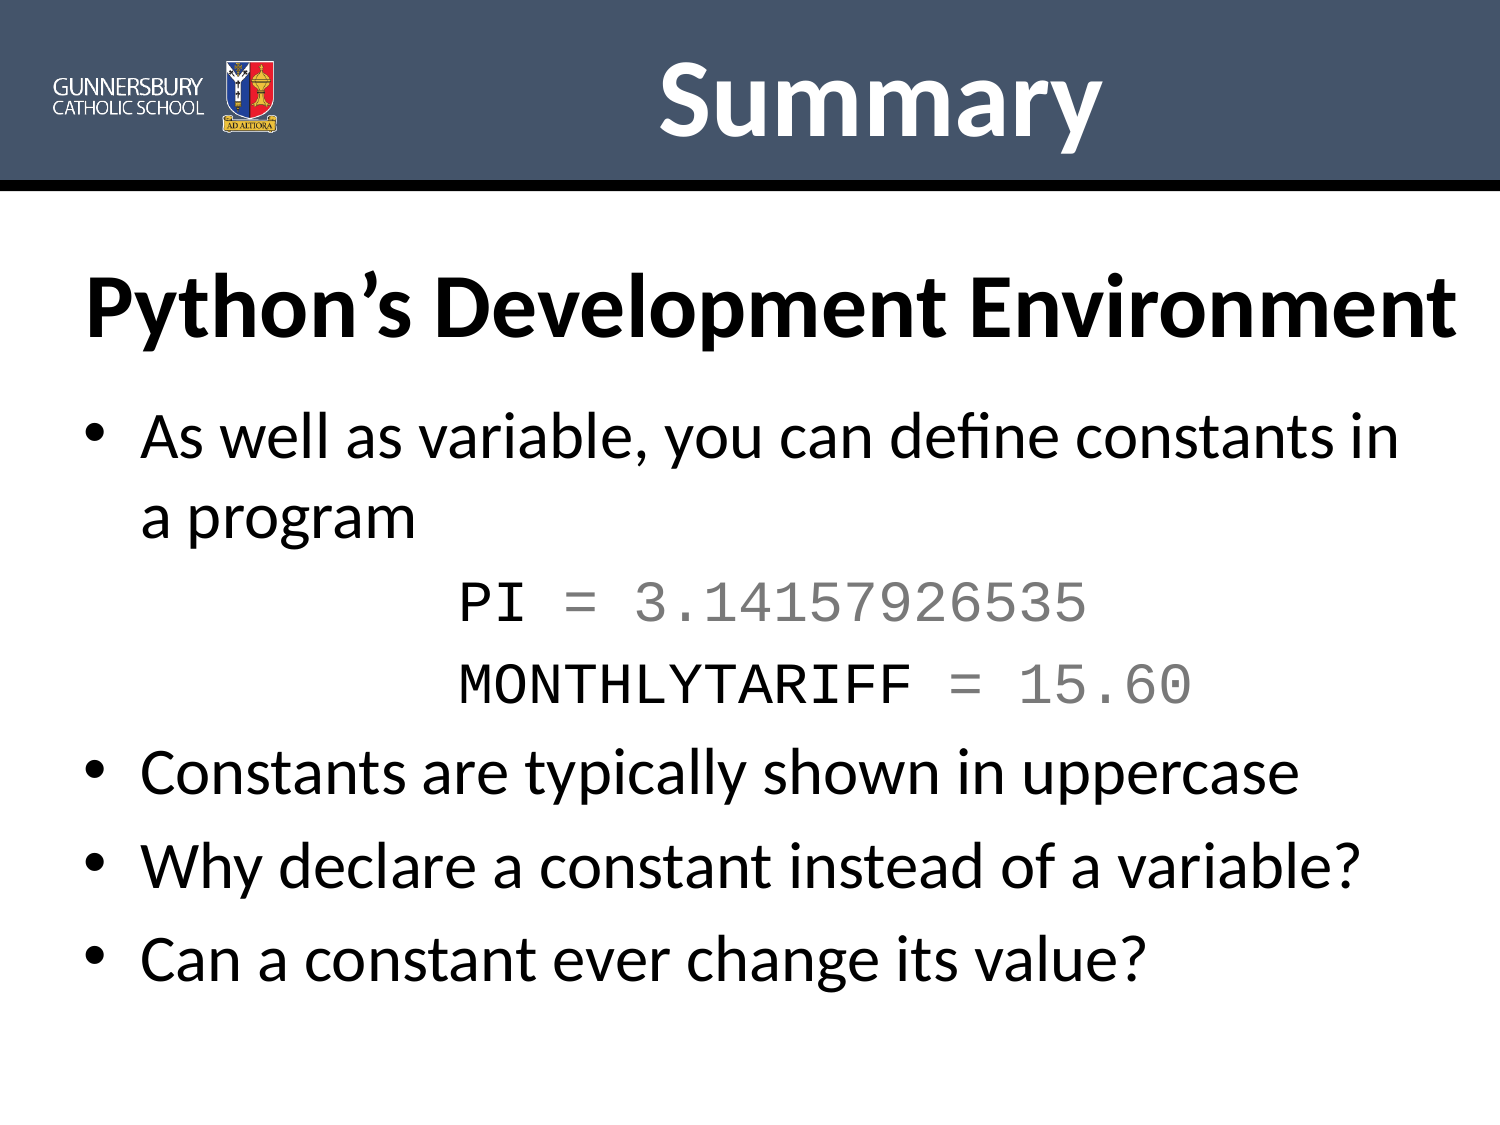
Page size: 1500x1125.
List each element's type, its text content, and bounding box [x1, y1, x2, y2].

text_box As well as variable, you can define constants in a program PI = 3.14157926535 MONTHLYTARIFF = 15.60 Constants are typically shown in uppercase Why declare a constant instead of a variable? Can a constant ever change its value? [68, 384, 1419, 1068]
text_box [0, 0, 1500, 180]
picture [53, 61, 277, 133]
text_box Summary [301, 16, 1462, 167]
text_box [0, 180, 1500, 192]
text_box Python’s Development Environment [70, 237, 1500, 363]
